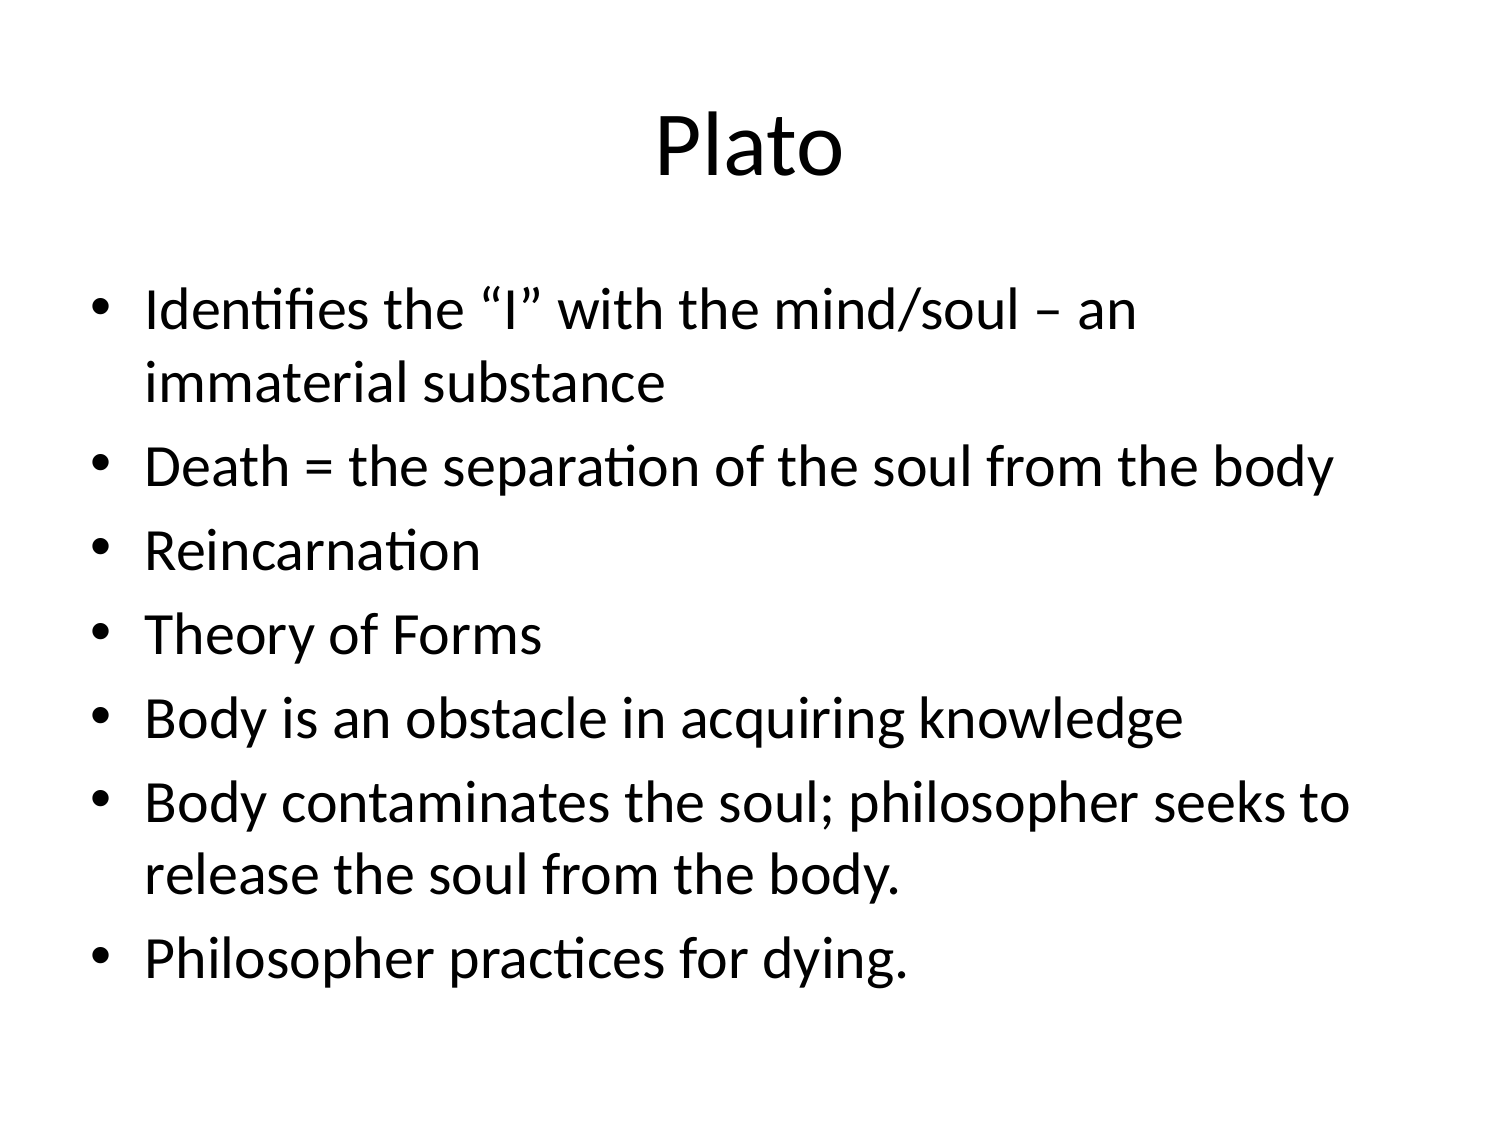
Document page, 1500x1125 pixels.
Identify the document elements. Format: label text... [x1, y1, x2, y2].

list Identifies the “I” with the mind/soul – an immaterial substance Death = the separation of the soul from the body Reincarnation Theory of Forms Body is an obstacle in acquiring knowledge Body contaminates the soul; philosopher seeks to release the soul from the body. Philosopher practices for dying. [75, 262, 1425, 1005]
title Plato [75, 45, 1425, 233]
